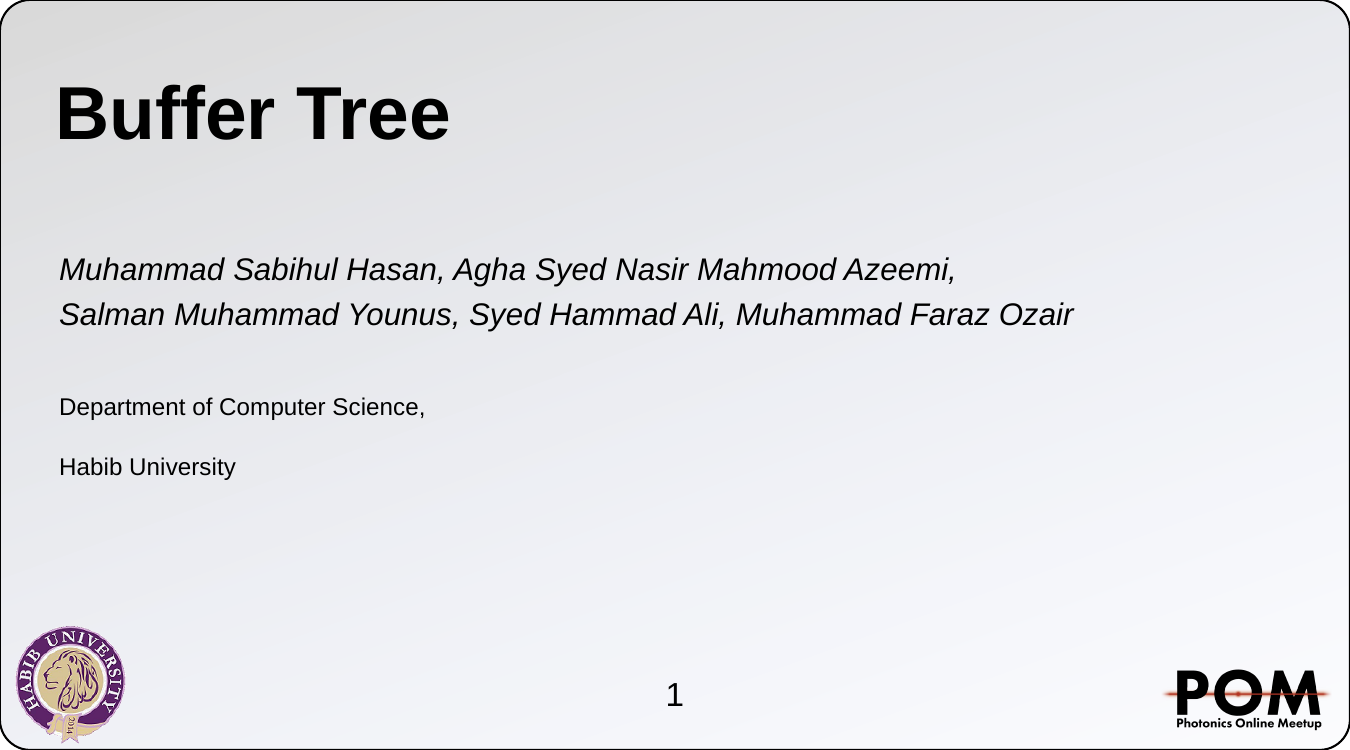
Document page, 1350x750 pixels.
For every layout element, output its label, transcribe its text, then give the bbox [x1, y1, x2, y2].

picture [11, 619, 128, 750]
text_box 1 [128, 665, 1275, 720]
picture [1159, 653, 1334, 741]
text_box Buffer Tree [40, 56, 1302, 162]
text_box Muhammad Sabihul Hasan, Agha Syed Nasir Mahmood Azeemi, Salman Muhammad Younus, Syed Hammad Ali, Muhammad Faraz Ozair Department of Computer Science, Habib University [44, 234, 1306, 504]
